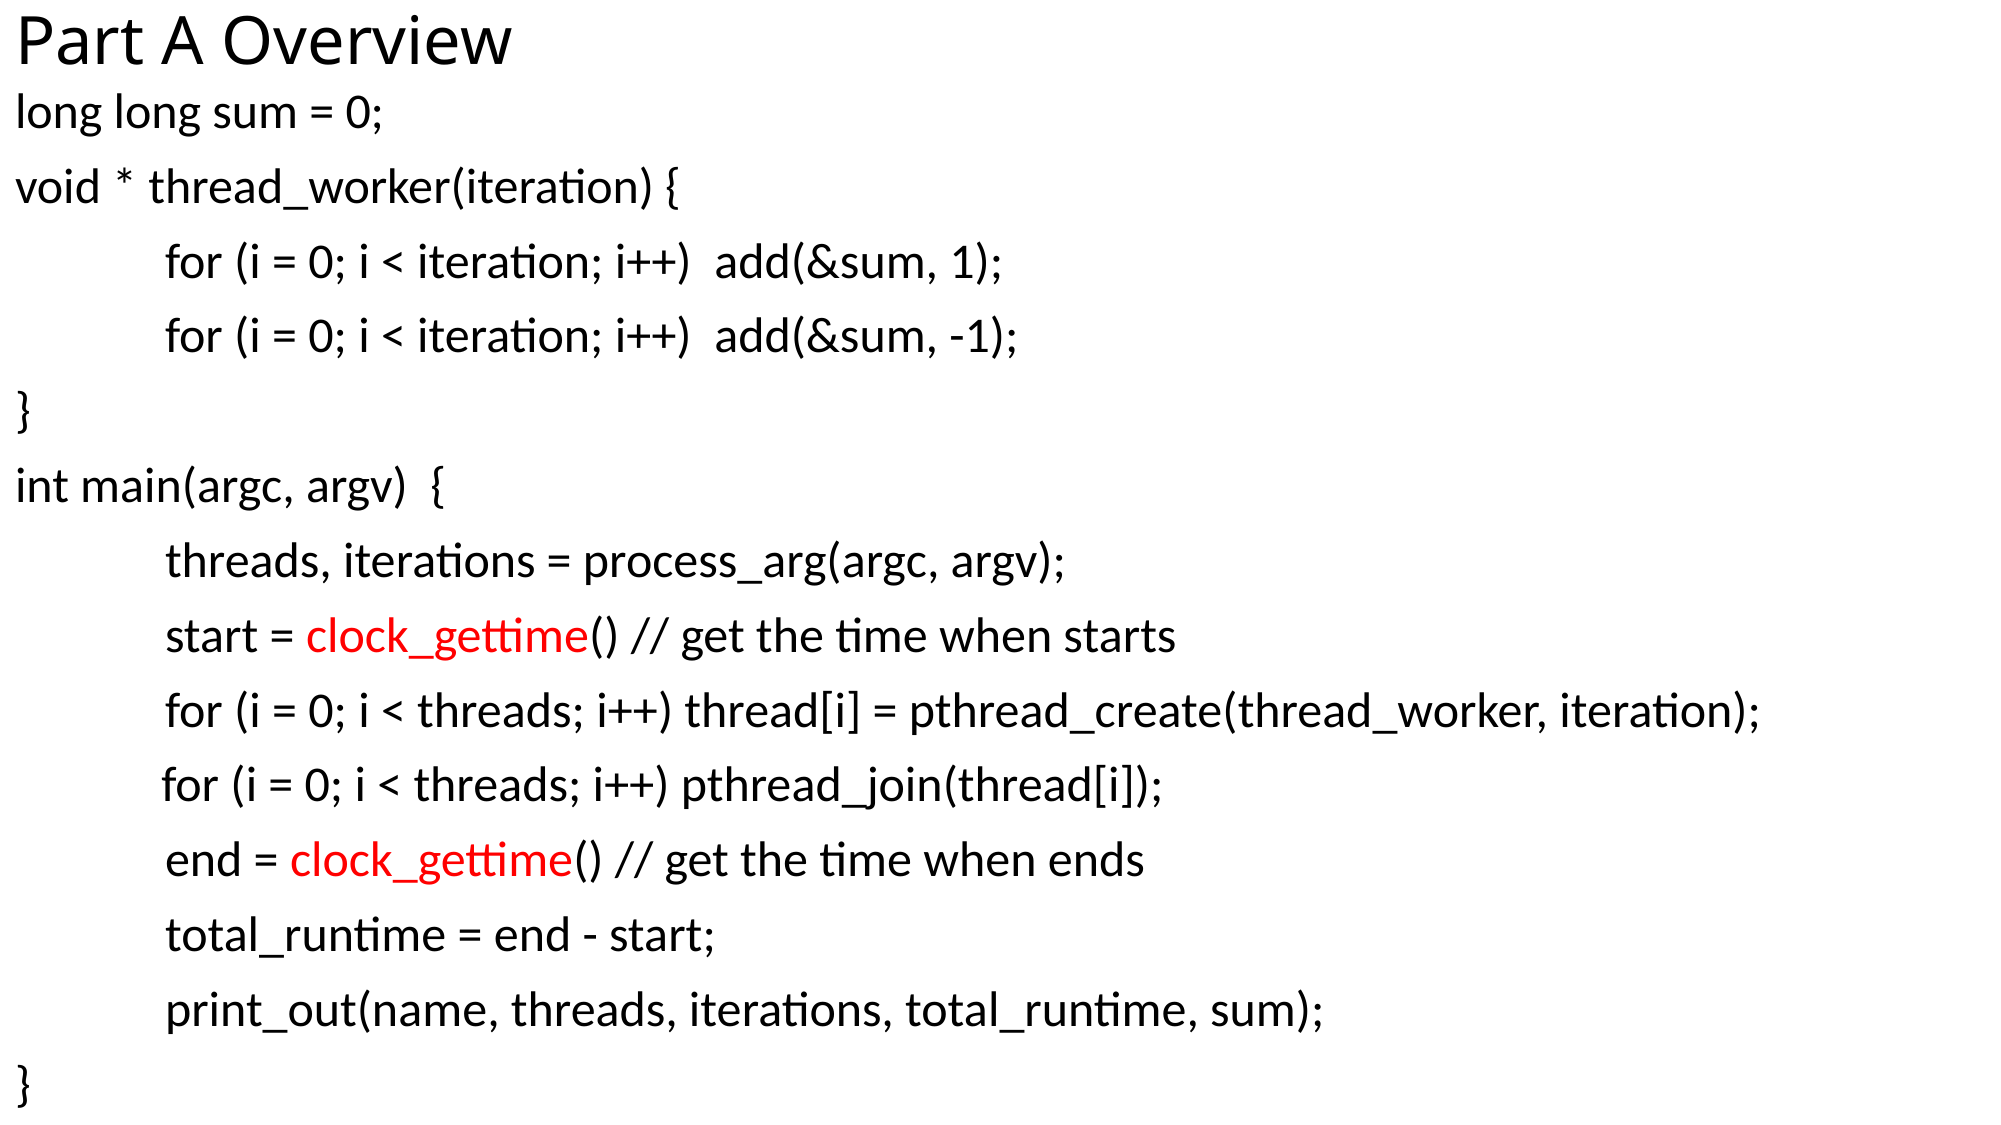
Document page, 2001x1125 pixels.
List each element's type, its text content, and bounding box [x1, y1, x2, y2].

title Part A Overview [0, 0, 1540, 137]
list long long sum = 0; void * thread_worker(iteration) { for (i = 0; i < iteration; i++) add(&sum, 1); for (i = 0; i < iteration; i++) add(&sum, -1); } int main(argc, argv) { threads, iterations = process_arg(argc, argv); start = clock_gettime() // get the time when starts for (i = 0; i < threads; i++) thread[i] = pthread_create(thread_worker, iteration); for (i = 0; i < threads; i++) pthread_join(thread[i]); end = clock_gettime() // get the time when ends total_runtime = end - start; print_out(name, threads, iterations, total_runtime, sum); } [0, 77, 1923, 1125]
